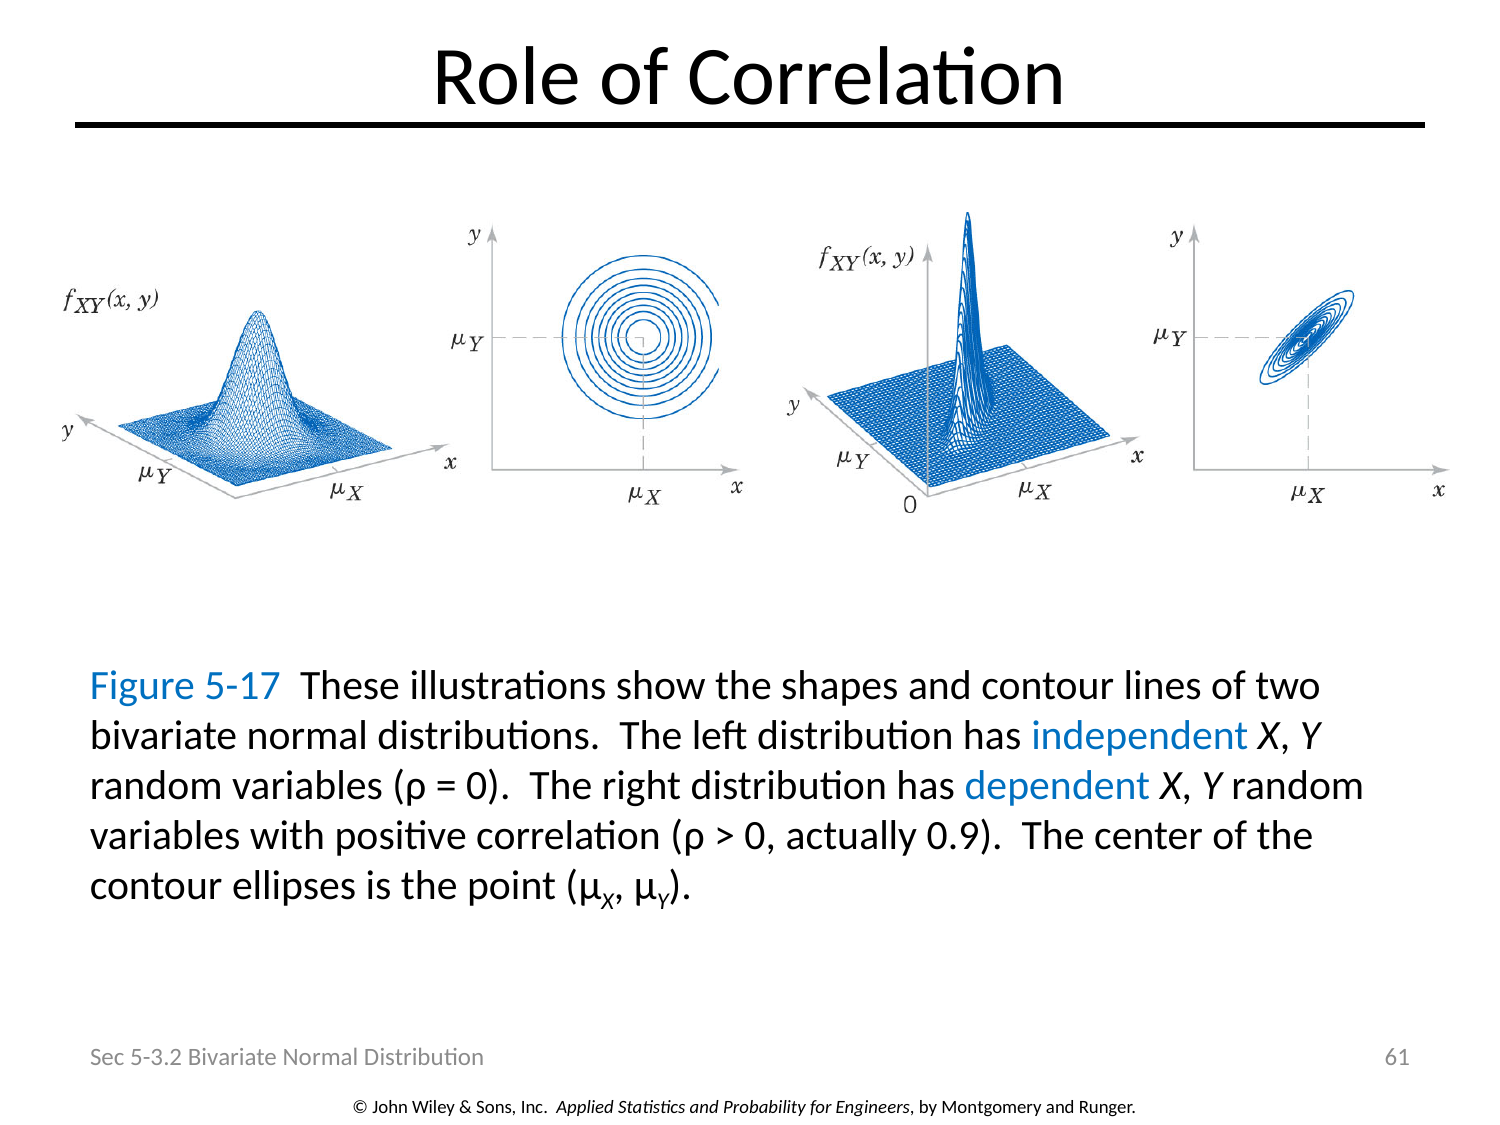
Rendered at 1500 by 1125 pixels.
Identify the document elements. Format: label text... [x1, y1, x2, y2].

picture [62, 212, 1451, 513]
footer Sec 5-3.2 Bivariate Normal Distribution [75, 1025, 888, 1085]
title Role of Correlation [75, 0, 1425, 143]
slide_number 61 [1250, 1025, 1425, 1085]
text_box Figure 5-17 These illustrations show the shapes and contour lines of two bivariate normal distributions. The left distribution has independent X, Y random variables (ρ = 0). The right distribution has dependent X, Y random variables with positive correlation (ρ > 0, actually 0.9). The center of the contour ellipses is the point (μX, μY). [74, 650, 1413, 922]
